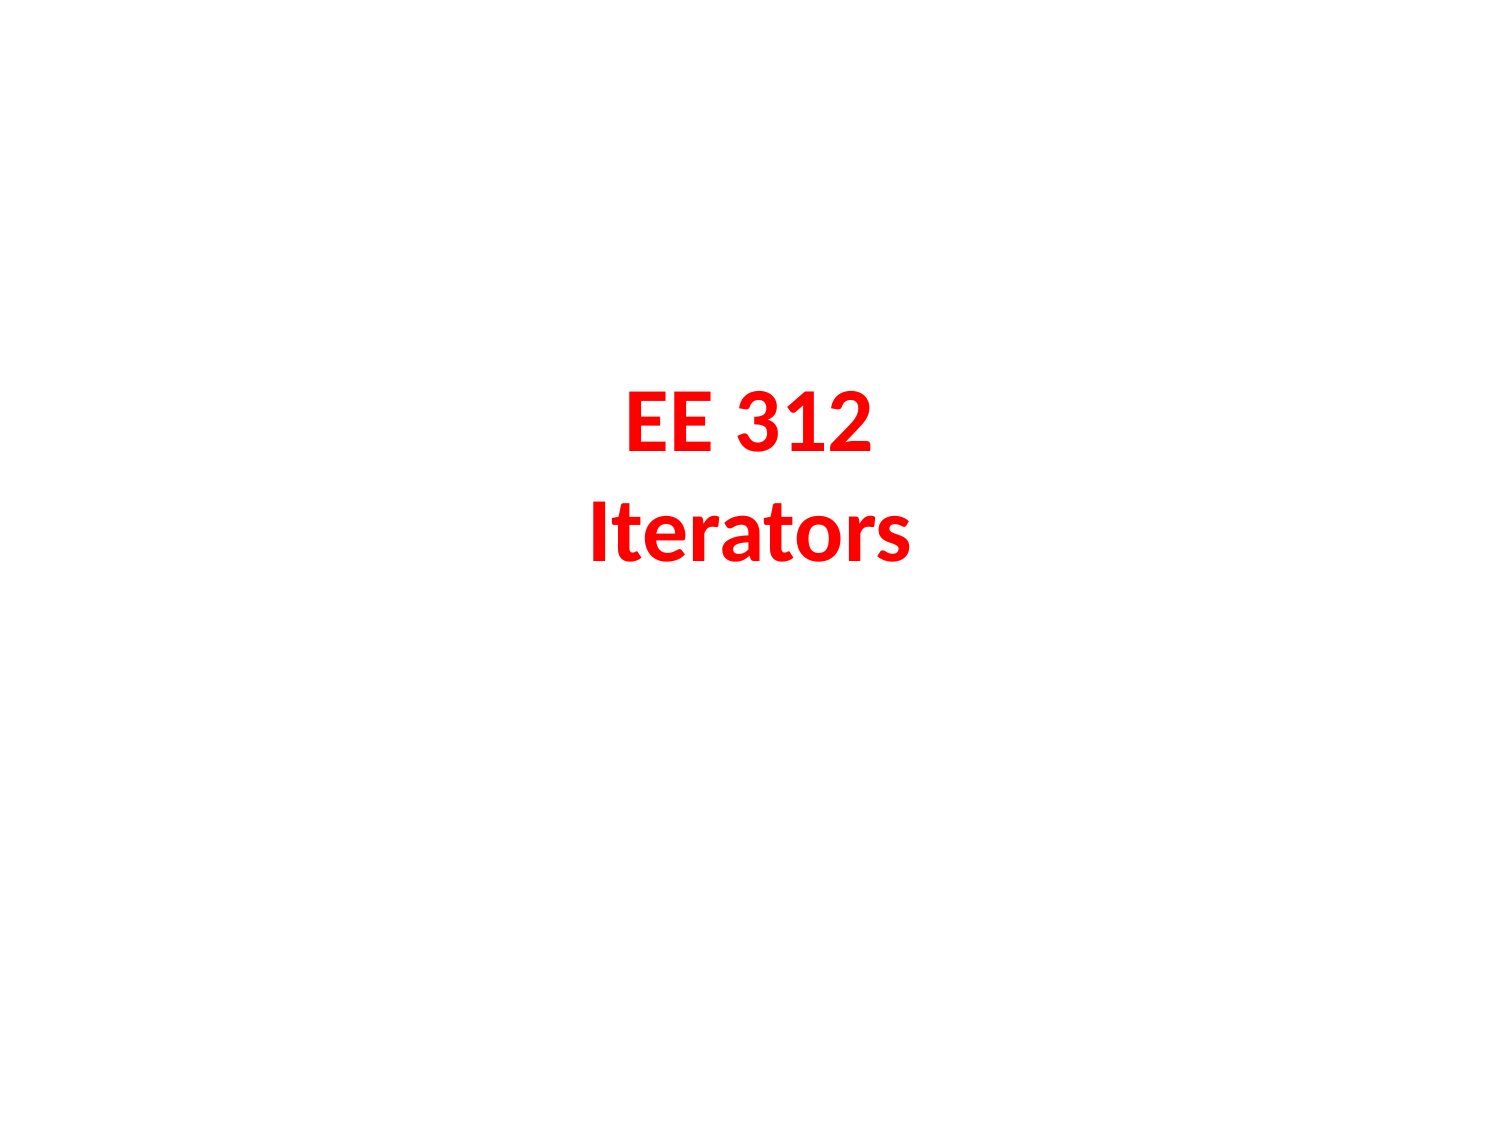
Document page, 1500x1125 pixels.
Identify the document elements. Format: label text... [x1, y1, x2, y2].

title EE 312 Iterators [112, 349, 1388, 591]
